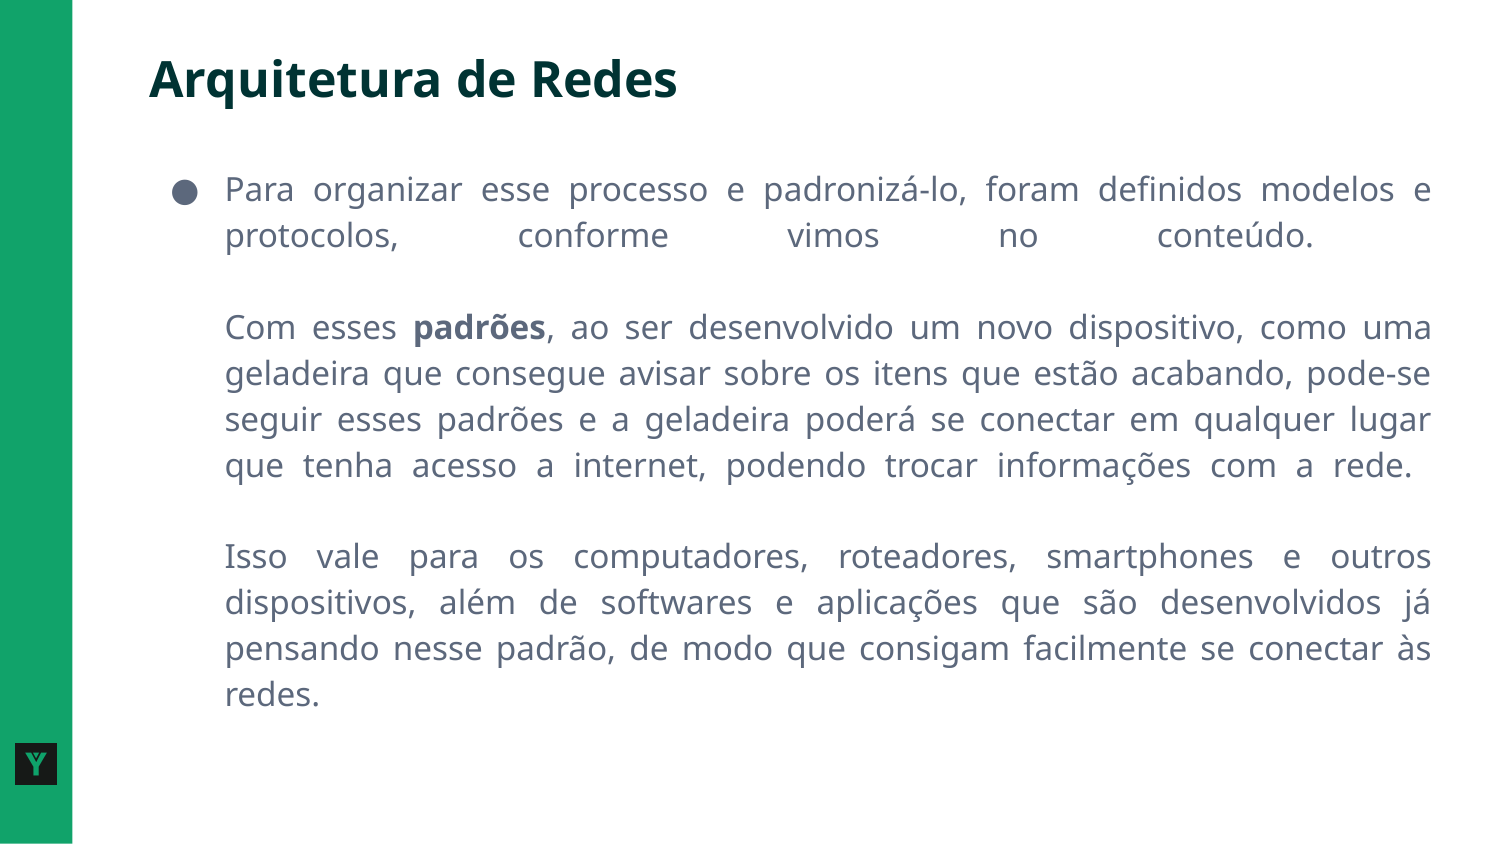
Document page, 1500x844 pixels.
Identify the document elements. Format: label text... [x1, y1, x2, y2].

title Arquitetura de Redes [134, 32, 1070, 123]
list Para organizar esse processo e padronizá-lo, foram definidos modelos e protocolos, conforme vimos no conteúdo. Com esses padrões, ao ser desenvolvido um novo dispositivo, como uma geladeira que consegue avisar sobre os itens que estão acabando, pode-se seguir esses padrões e a geladeira poderá se conectar em qualquer lugar que tenha acesso a internet, podendo trocar informações com a rede. Isso vale para os computadores, roteadores, smartphones e outros dispositivos, além de softwares e aplicações que são desenvolvidos já pensando nesse padrão, de modo que consigam facilmente se conectar às redes. [134, 147, 1449, 844]
picture [15, 743, 57, 785]
